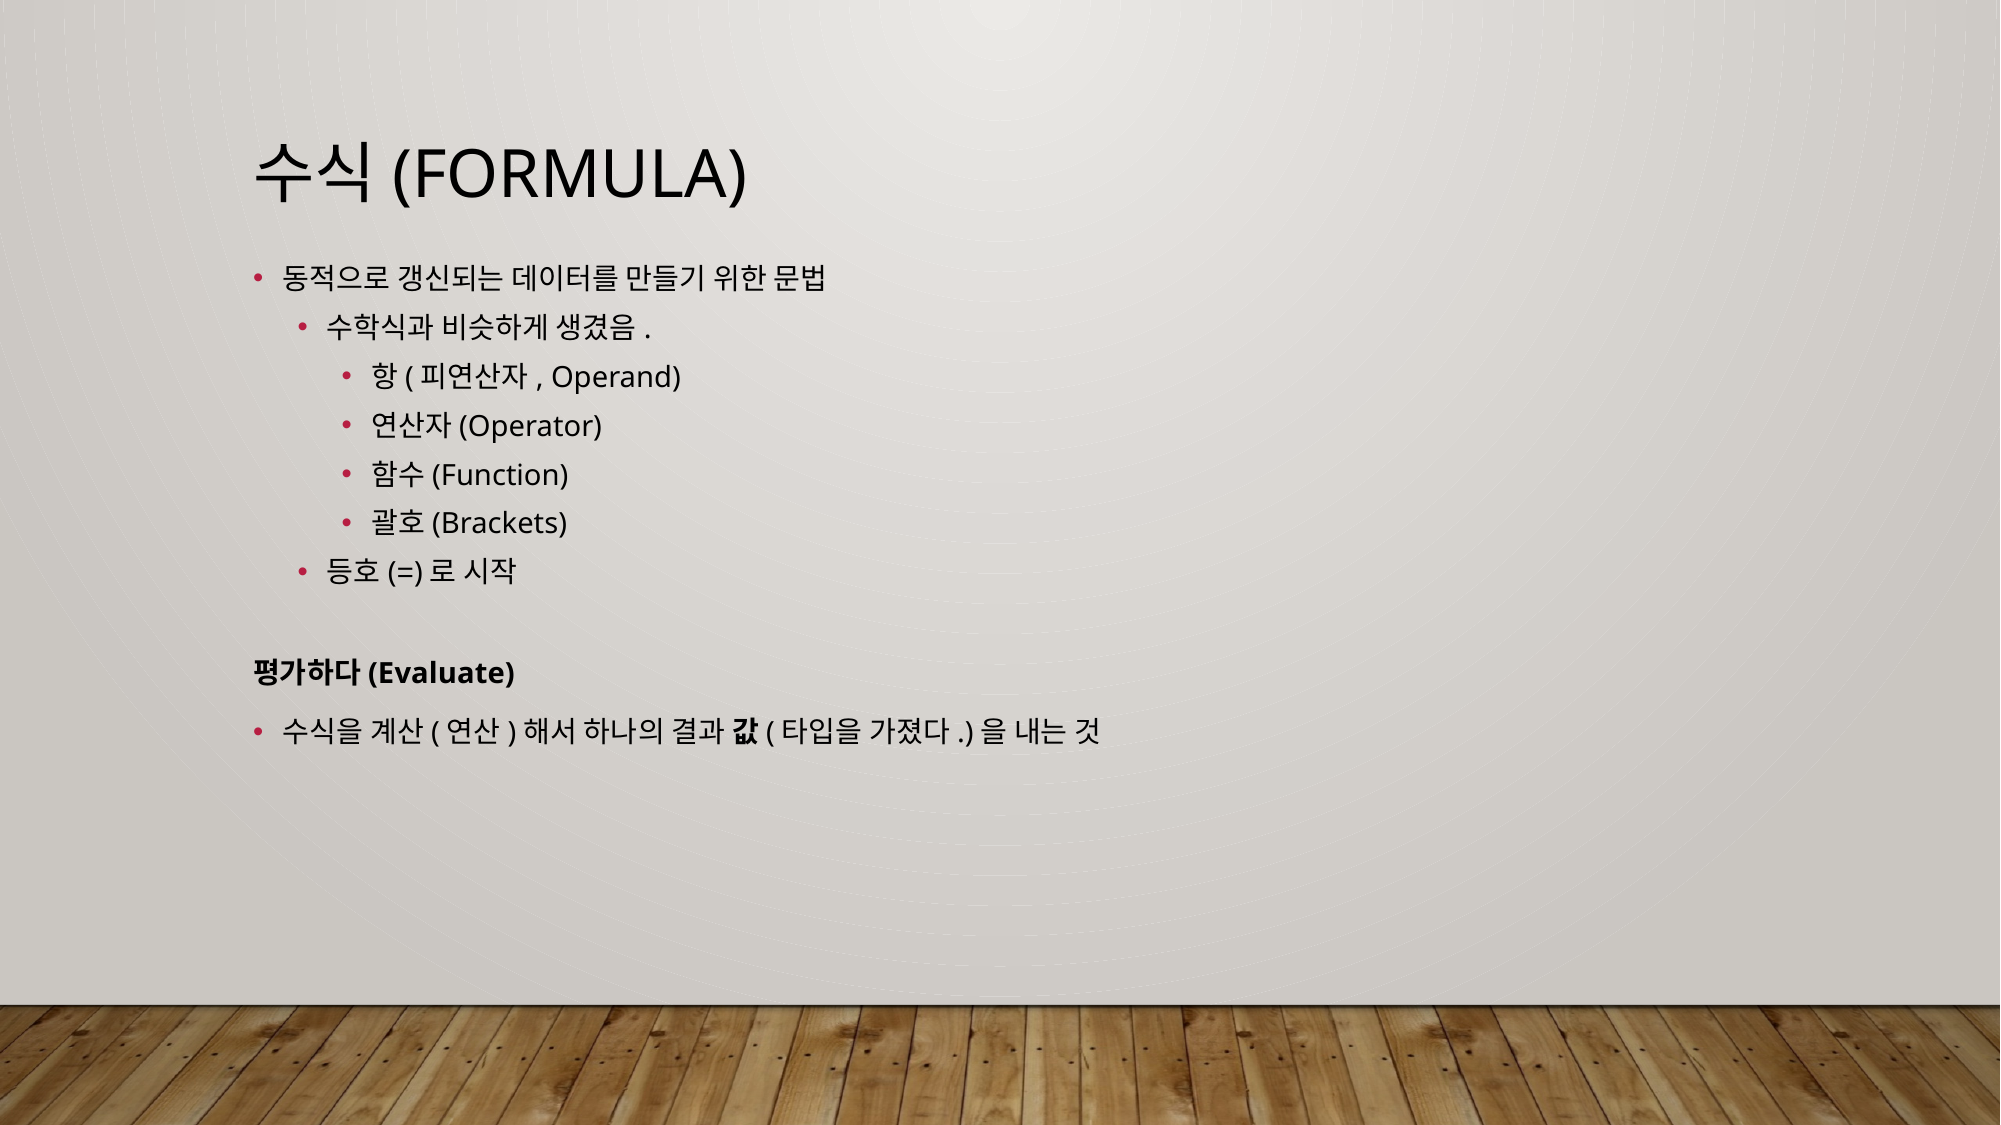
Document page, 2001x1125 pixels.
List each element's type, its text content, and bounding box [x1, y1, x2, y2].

picture [0, 1005, 2000, 1125]
list 동적으로 갱신되는 데이터를 만들기 위한 문법 수학식과 비슷하게 생겼음. 항(피연산자, Operand) 연산자(Operator) 함수(Function) 괄호(Brackets) 등호(=)로 시작 평가하다(Evaluate) 수식을 계산(연산)해서 하나의 결과 값(타입을 가졌다.)을 내는 것 [238, 249, 1814, 897]
title 수식(Formula) [238, 131, 1814, 223]
